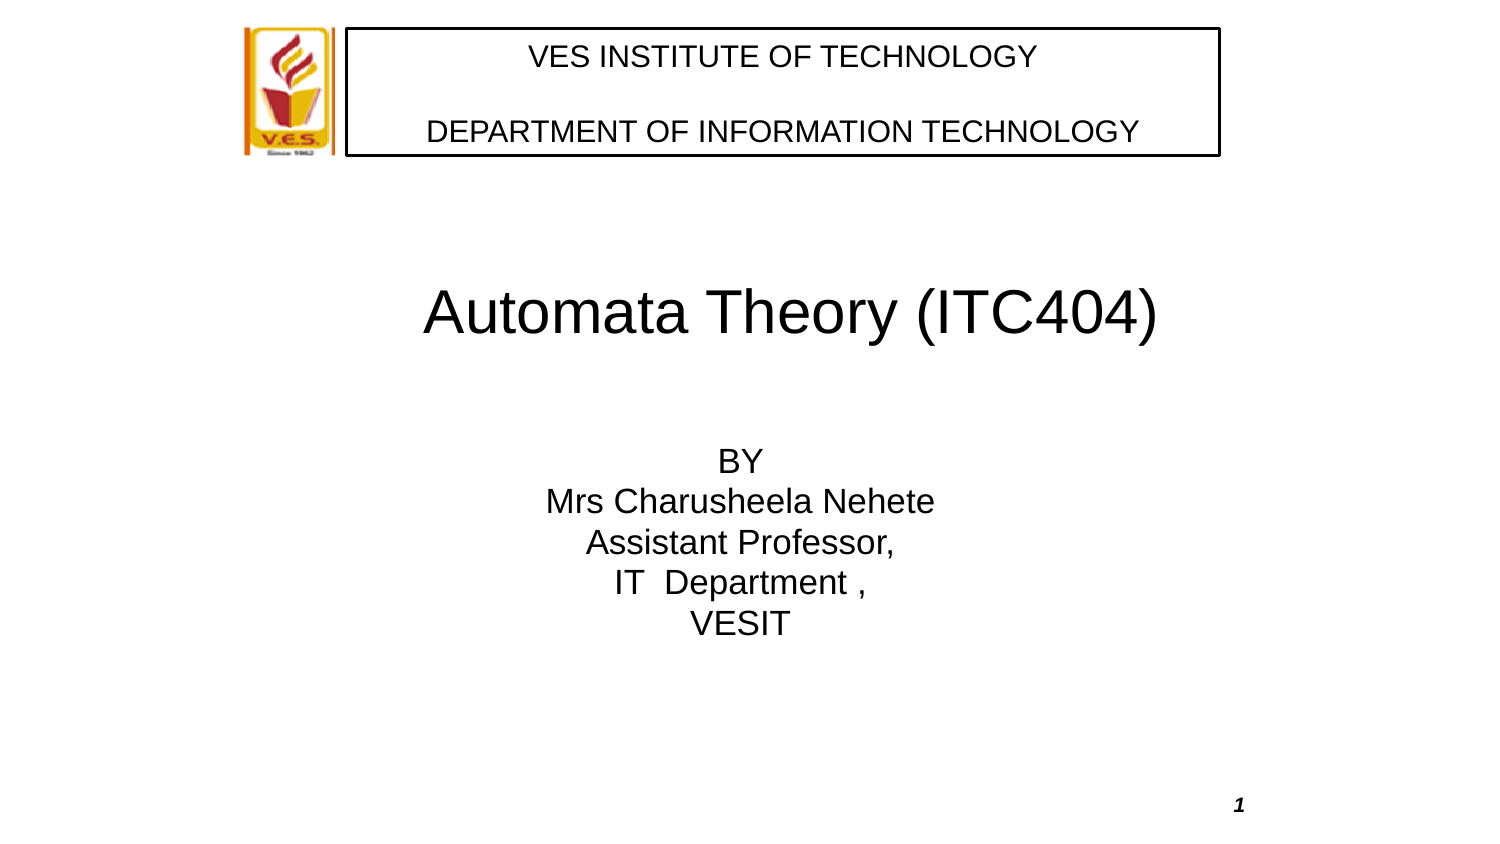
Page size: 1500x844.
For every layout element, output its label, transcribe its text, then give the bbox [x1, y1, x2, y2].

title Automata Theory (ITC404) [271, 217, 1313, 399]
slide_number ‹#› [993, 782, 1257, 827]
subtitle BY Mrs Charusheela Nehete Assistant Professor, IT Department , VESIT [346, 440, 1135, 657]
text_box VES INSTITUTE OF TECHNOLOGY DEPARTMENT OF INFORMATION TECHNOLOGY [346, 28, 1220, 156]
picture [240, 21, 335, 163]
